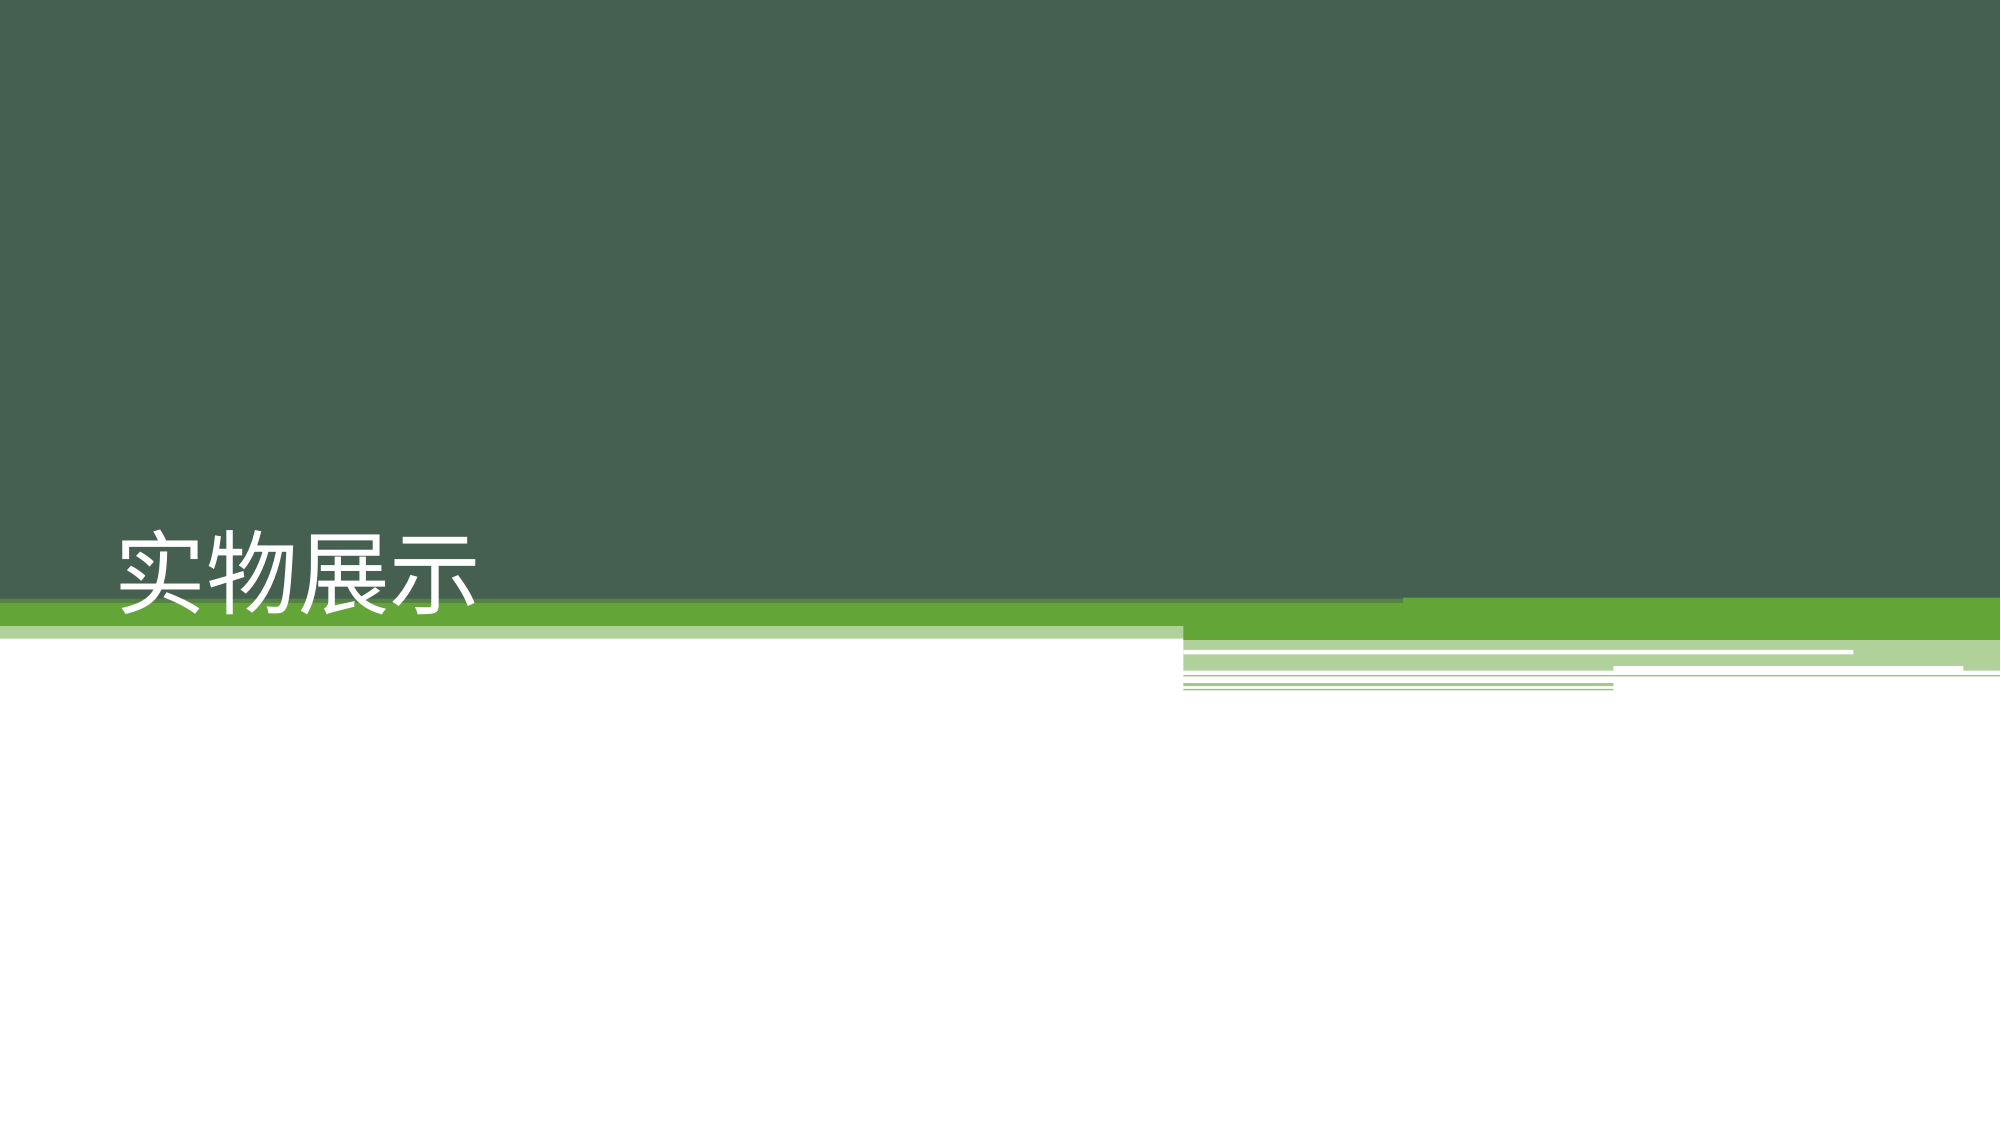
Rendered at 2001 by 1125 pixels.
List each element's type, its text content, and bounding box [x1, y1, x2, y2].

title 实物展示 [99, 391, 1950, 633]
